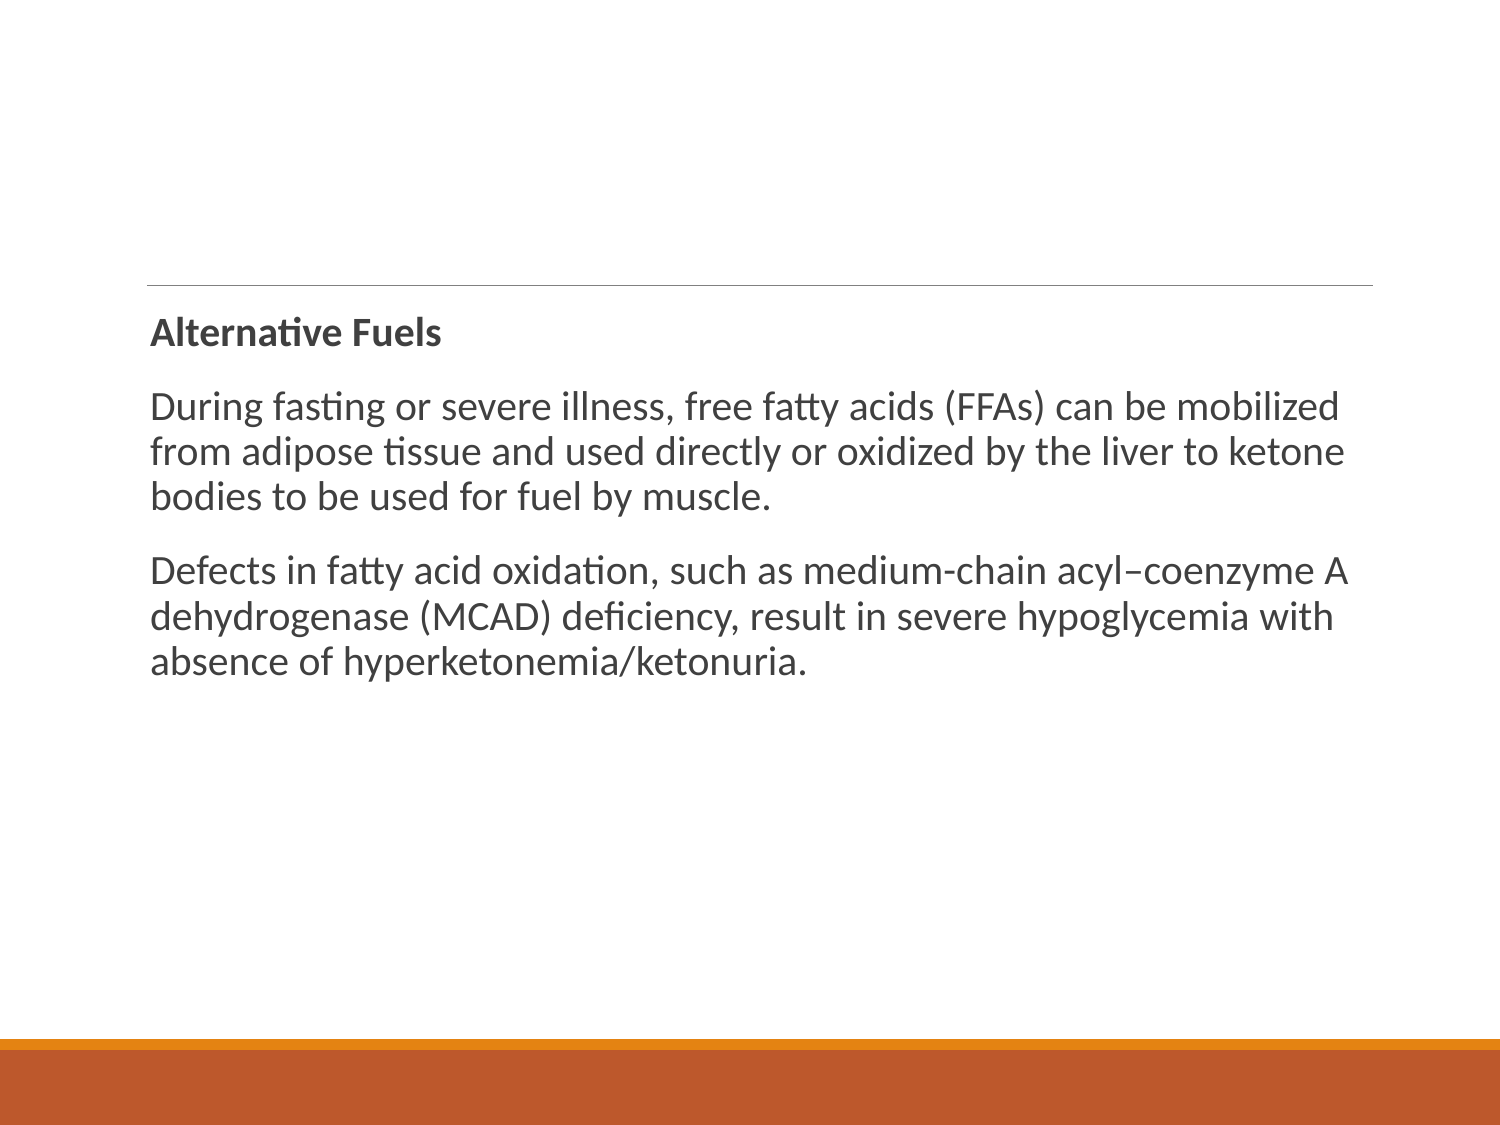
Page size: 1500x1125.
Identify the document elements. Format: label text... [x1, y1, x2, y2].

list Alternative Fuels During fasting or severe illness, free fatty acids (FFAs) can be mobilized from adipose tissue and used directly or oxidized by the liver to ketone bodies to be used for fuel by muscle. Defects in fatty acid oxidation, such as medium-chain acyl–coenzyme A dehydrogenase (MCAD) deficiency, result in severe hypoglycemia with absence of hyperketonemia/ketonuria. [135, 302, 1373, 963]
